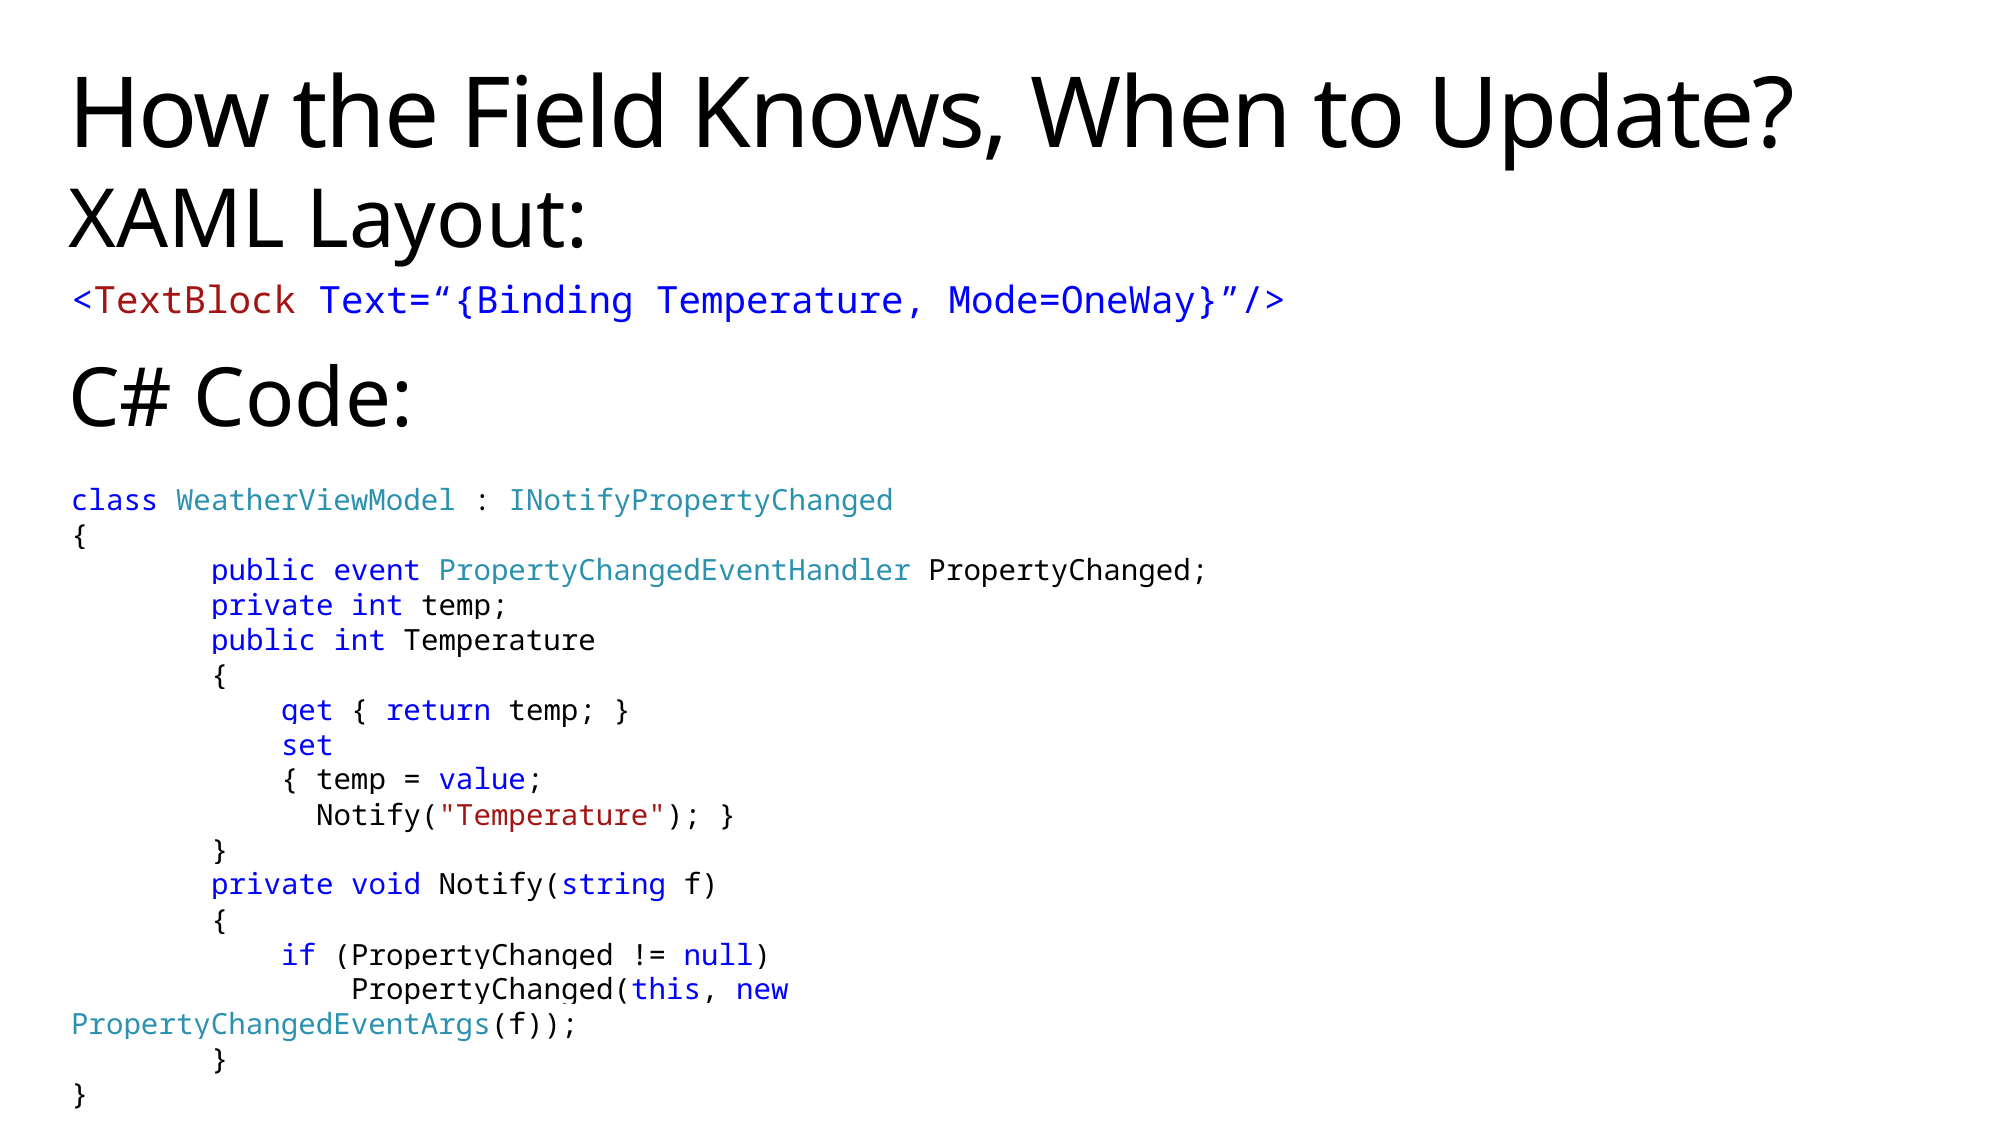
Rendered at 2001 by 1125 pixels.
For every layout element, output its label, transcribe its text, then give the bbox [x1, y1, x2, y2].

text_box <TextBlock Text=“{Binding Temperature, Mode=OneWay}”/> [56, 268, 1928, 329]
list XAML Layout: C# Code: [44, 161, 1956, 479]
title How the Field Knows, When to Update? [44, 47, 1957, 196]
text_box class WeatherViewModel : INotifyPropertyChanged { public event PropertyChangedEventHandler PropertyChanged; private int temp; public int Temperature { get { return temp; } set { temp = value; Notify("Temperature"); } } private void Notify(string f) { if (PropertyChanged != null) PropertyChanged(this, new PropertyChangedEventArgs(f)); } } [56, 473, 1258, 1118]
